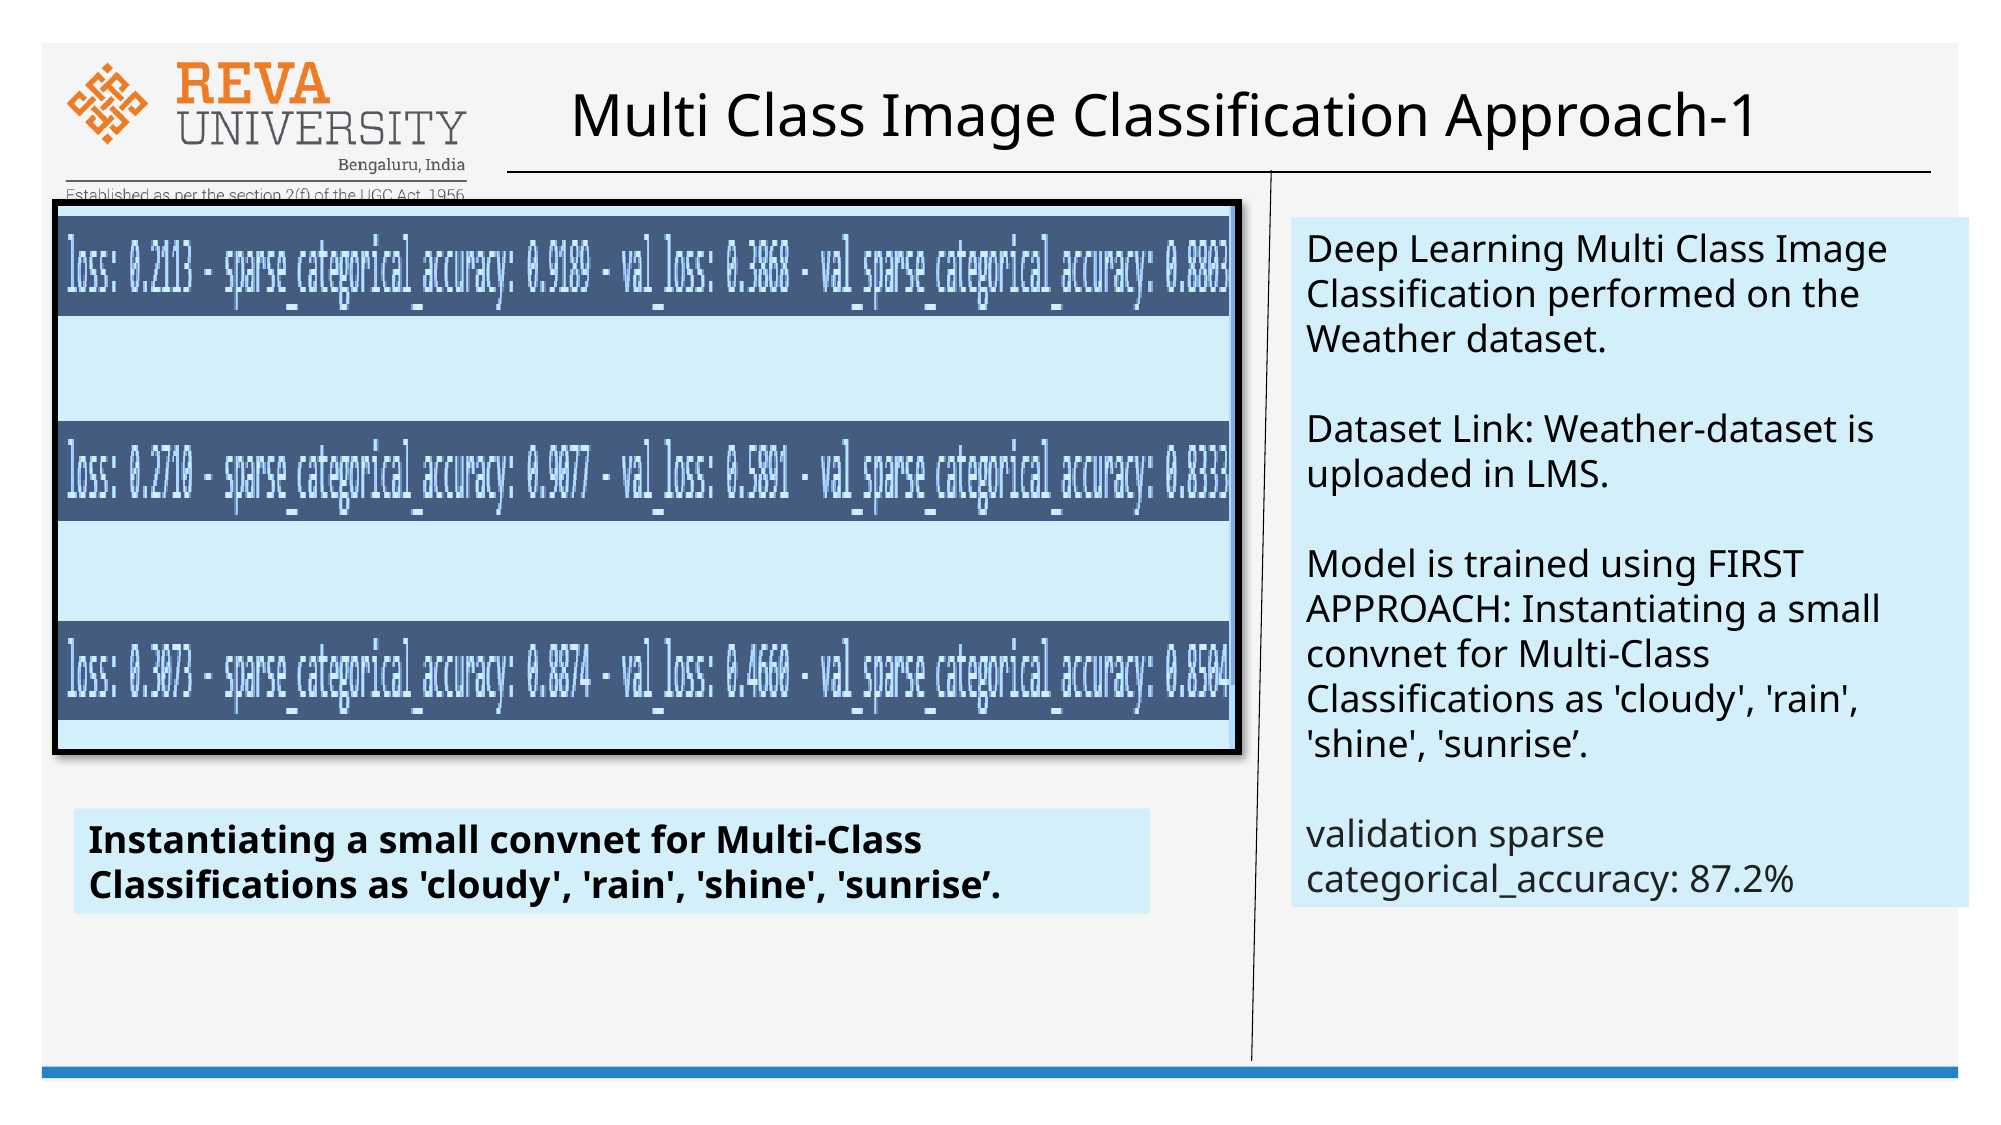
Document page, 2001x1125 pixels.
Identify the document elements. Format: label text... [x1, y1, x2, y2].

text_box Instantiating a small convnet for Multi-Class Classifications as 'cloudy', 'rain', 'shine', 'sunrise’. [73, 808, 1150, 914]
picture [58, 205, 1236, 750]
title Multi Class Image Classification Approach-1 [555, 62, 1931, 173]
text_box Deep Learning Multi Class Image Classification performed on the Weather dataset. Dataset Link: Weather-dataset is uploaded in LMS. Model is trained using FIRST APPROACH: Instantiating a small convnet for Multi-Class Classifications as 'cloudy', 'rain', 'shine', 'sunrise’. validation sparse categorical_accuracy: 87.2% [1291, 217, 1970, 908]
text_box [1251, 170, 1272, 1061]
picture [65, 62, 467, 199]
